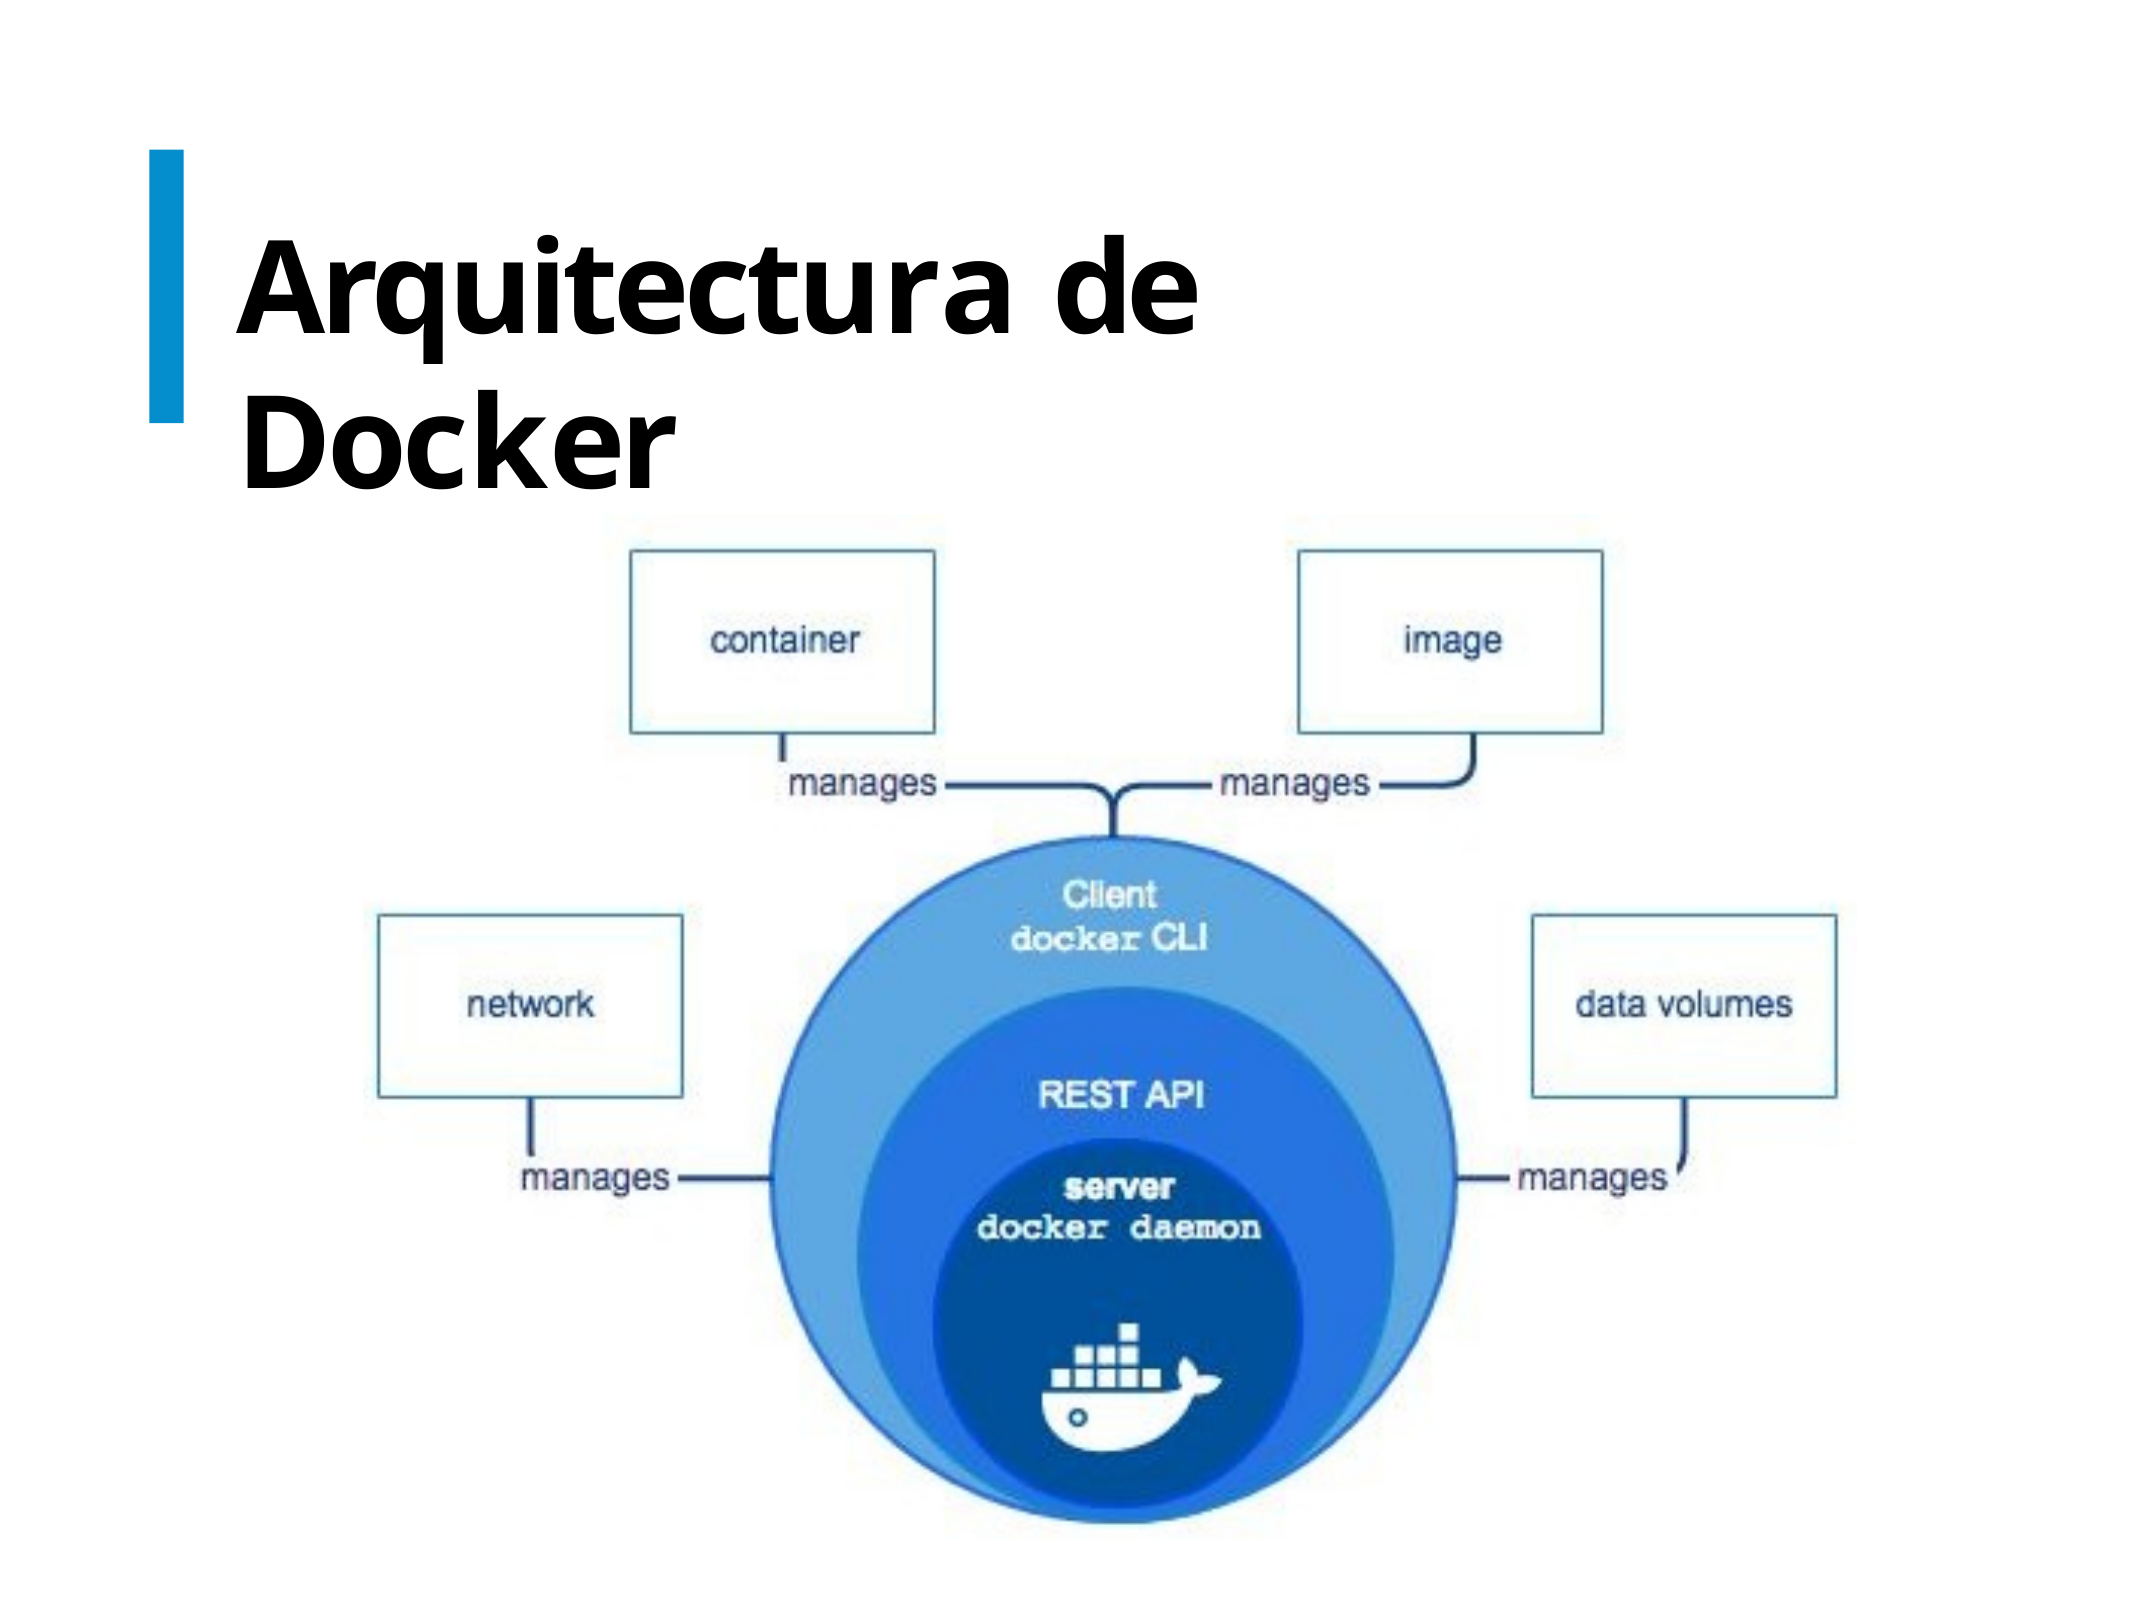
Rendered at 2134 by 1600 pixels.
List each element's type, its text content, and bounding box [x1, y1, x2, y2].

title Arquitectura de Docker [234, 202, 1601, 515]
text_box [149, 149, 184, 424]
picture [363, 513, 1857, 1541]
